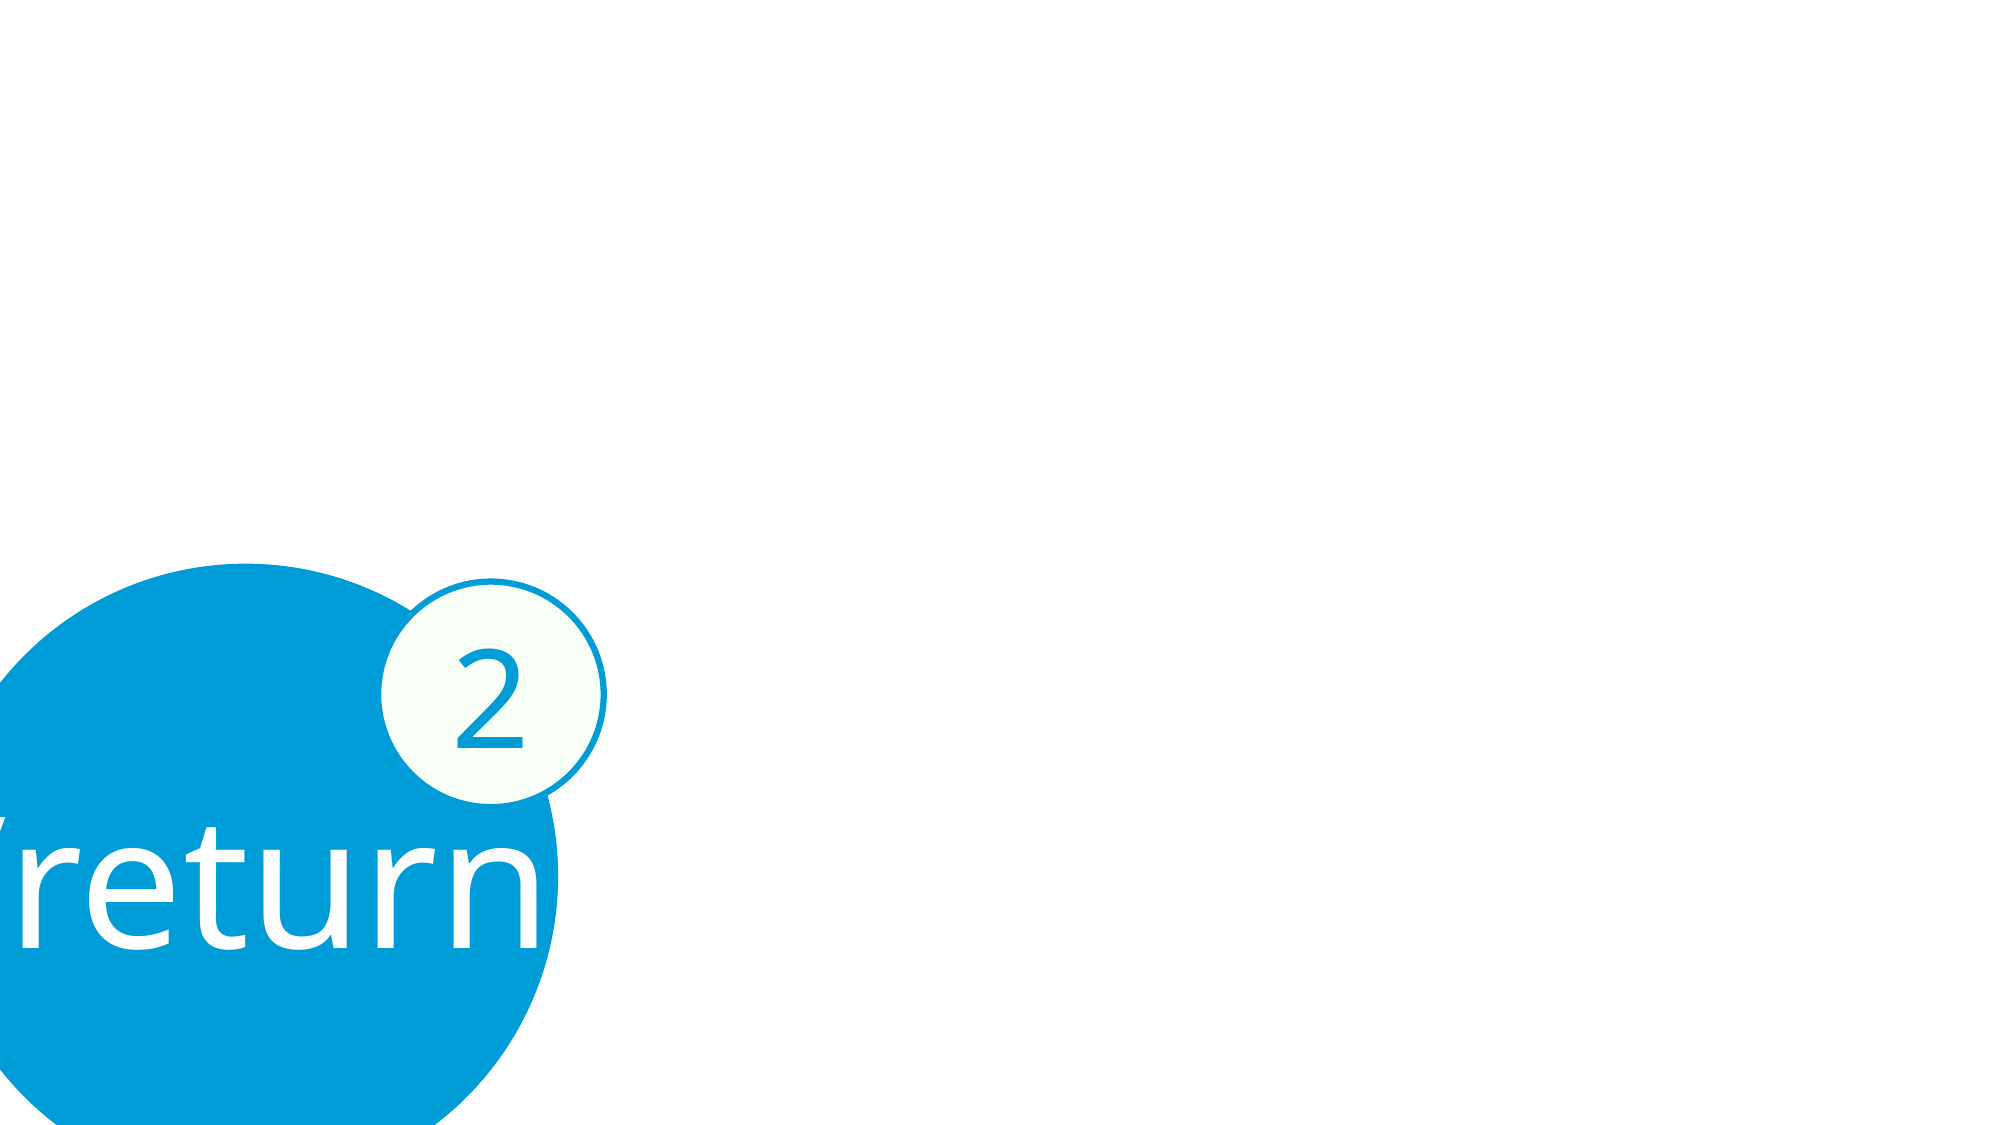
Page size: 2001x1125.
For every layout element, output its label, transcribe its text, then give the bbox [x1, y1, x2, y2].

text_box [0, 993, 536, 1125]
text_box 2 [436, 603, 546, 784]
text_box [377, 580, 605, 779]
text_box /return [0, 757, 567, 993]
text_box [0, 563, 412, 757]
